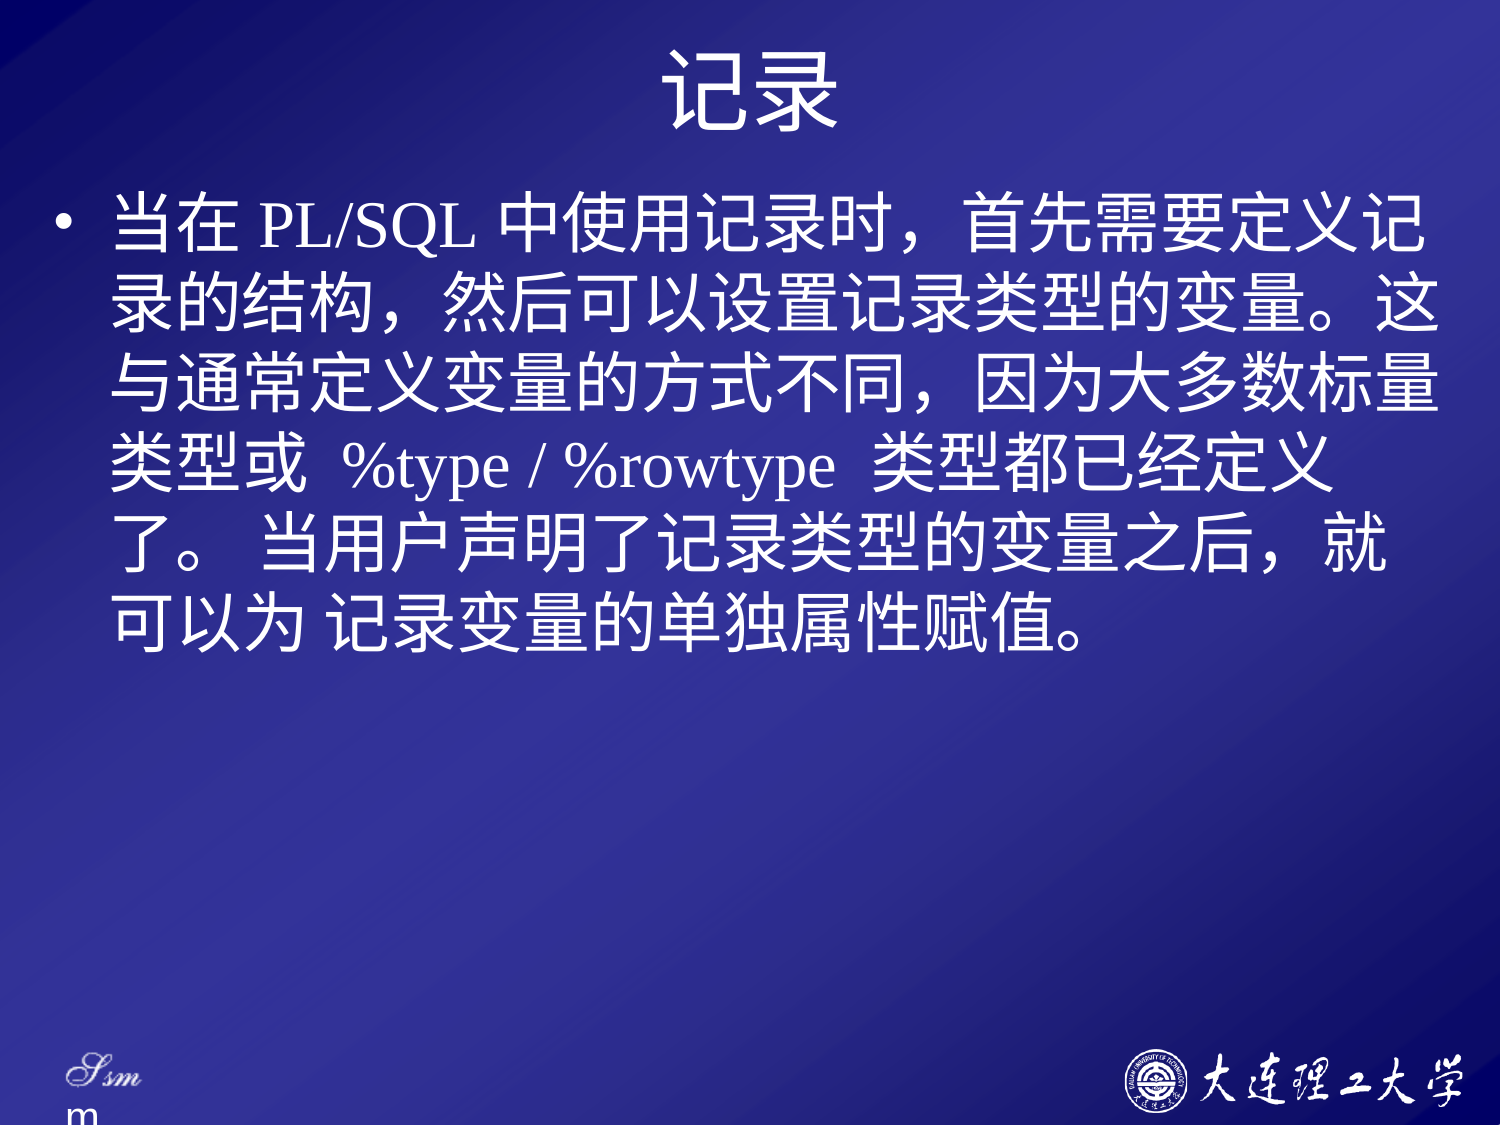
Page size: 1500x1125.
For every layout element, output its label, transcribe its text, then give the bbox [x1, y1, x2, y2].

picture [0, 0, 1500, 1125]
text_box 当在PL/SQL中使用记录时，首先需要定义记 录的结构，然后可以设置记录类型的变量。这 与通常定义变量的方式不同，因为大多数标量 类型或%type / %rowtype 类型都已经定义了。 当用户声明了记录类型的变量之后，就可以为 记录变量的单独属性赋值。 [50, 174, 1444, 661]
text_box [49, 1037, 155, 1102]
text_box Ssm [64, 1102, 149, 1125]
title 记录 [656, 30, 844, 174]
